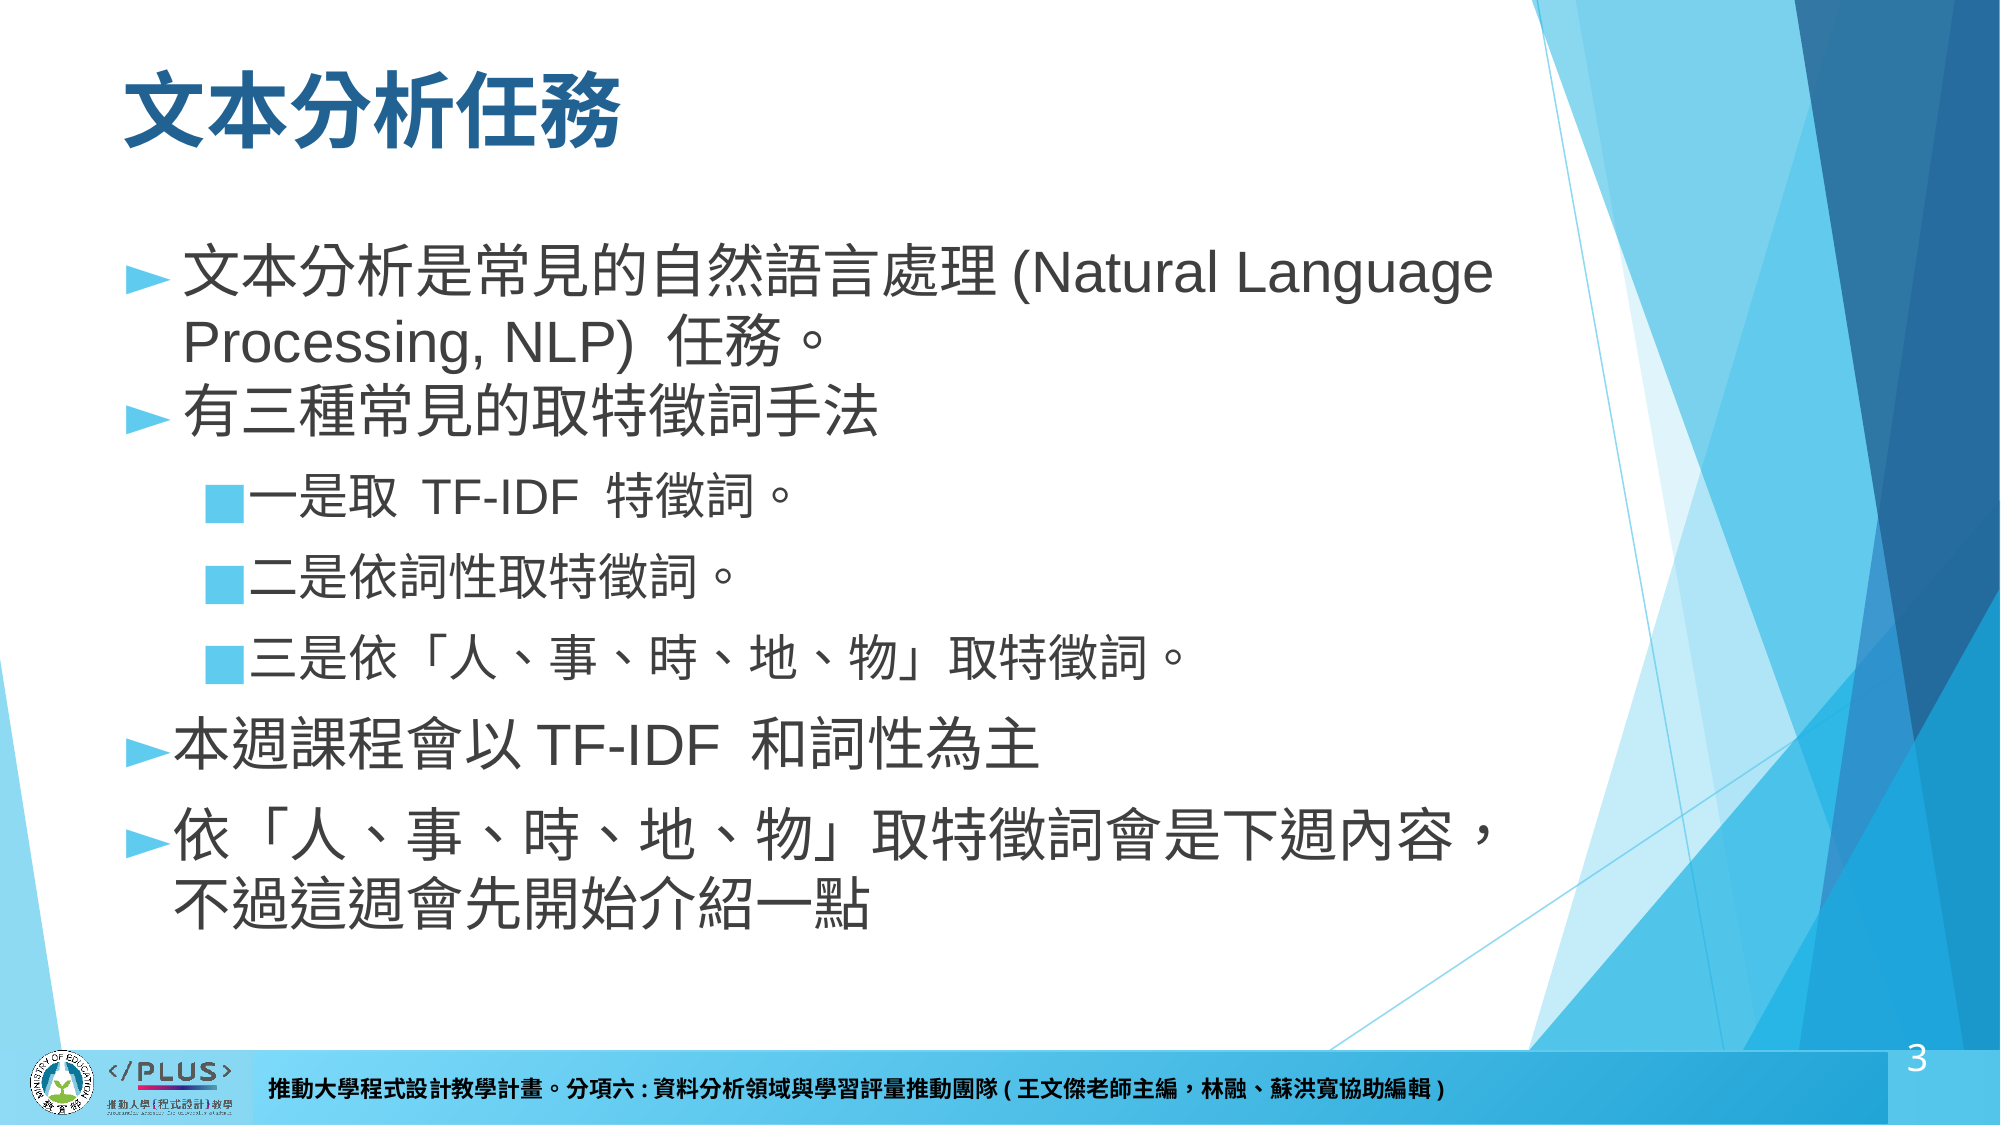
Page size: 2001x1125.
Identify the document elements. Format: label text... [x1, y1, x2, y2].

picture [107, 1061, 232, 1115]
title 文本分析任務 [107, 50, 1519, 175]
slide_number 3 [1831, 1029, 1944, 1090]
text_box 推動大學程式設計教學計畫。分項六:資料分析領域與學習評量推動團隊(王文傑老師主編，林融、蘇洪寬協助編輯) [251, 1050, 1889, 1125]
list 文本分析是常見的自然語言處理(Natural Language Processing, NLP) 任務。 有三種常見的取特徵詞手法 一是取 TF-IDF 特徵詞。 二是依詞性取特徵詞。 三是依「人、事、時、地、物」取特徵詞。 本週課程會以TF-IDF 和詞性為主 依「人、事、時、地、物」取特徵詞會是下週內容，不過這週會先開始介紹一點 [111, 226, 1522, 992]
picture [30, 1050, 94, 1115]
